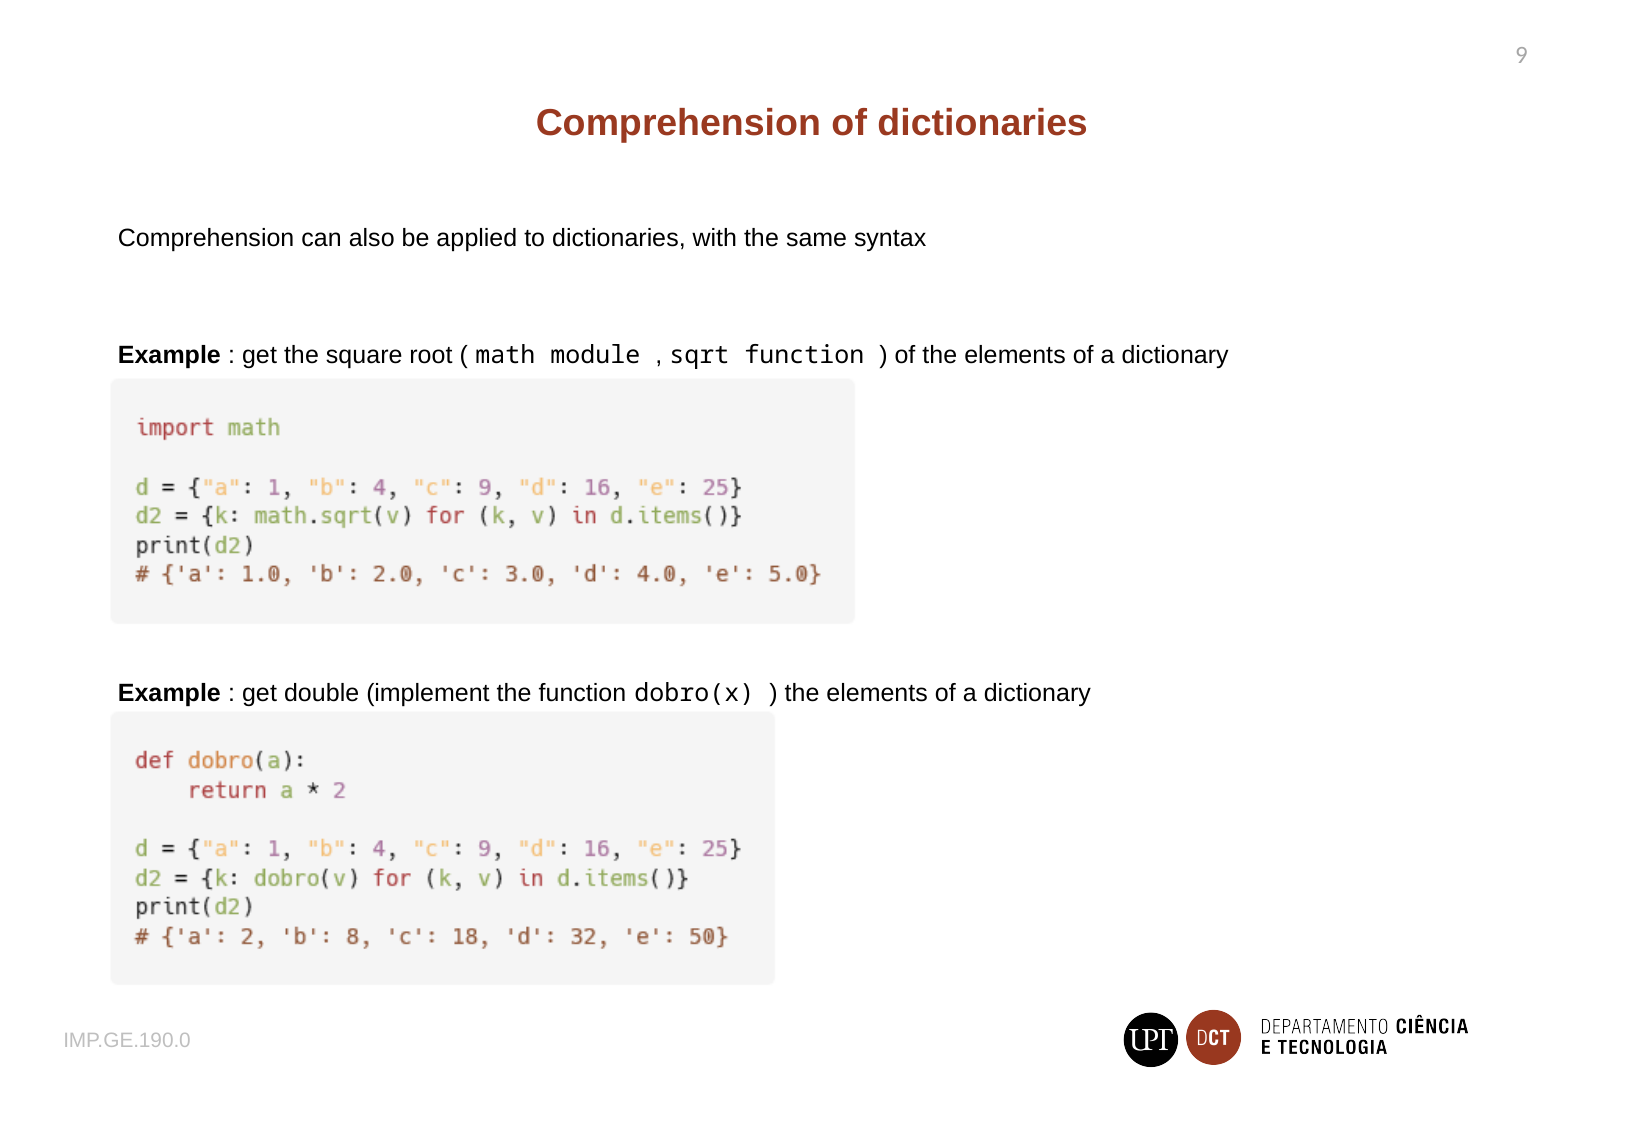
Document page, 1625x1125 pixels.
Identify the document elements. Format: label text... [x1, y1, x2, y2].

text_box Example : get the square root ( math module , sqrt function ) of the elements of a dictionary [103, 316, 1562, 376]
text_box Comprehension of dictionaries [0, 90, 1625, 151]
picture [1114, 1001, 1477, 1081]
text_box Example : get double (implement the function dobro(x) ) the elements of a dictionary [103, 654, 1562, 714]
picture [102, 371, 863, 632]
picture [102, 704, 783, 993]
slide_number 9 [1164, 31, 1543, 91]
text_box IMP.GE.190.0 [48, 1019, 206, 1060]
text_box Comprehension can also be applied to dictionaries, with the same syntax [103, 199, 1562, 260]
